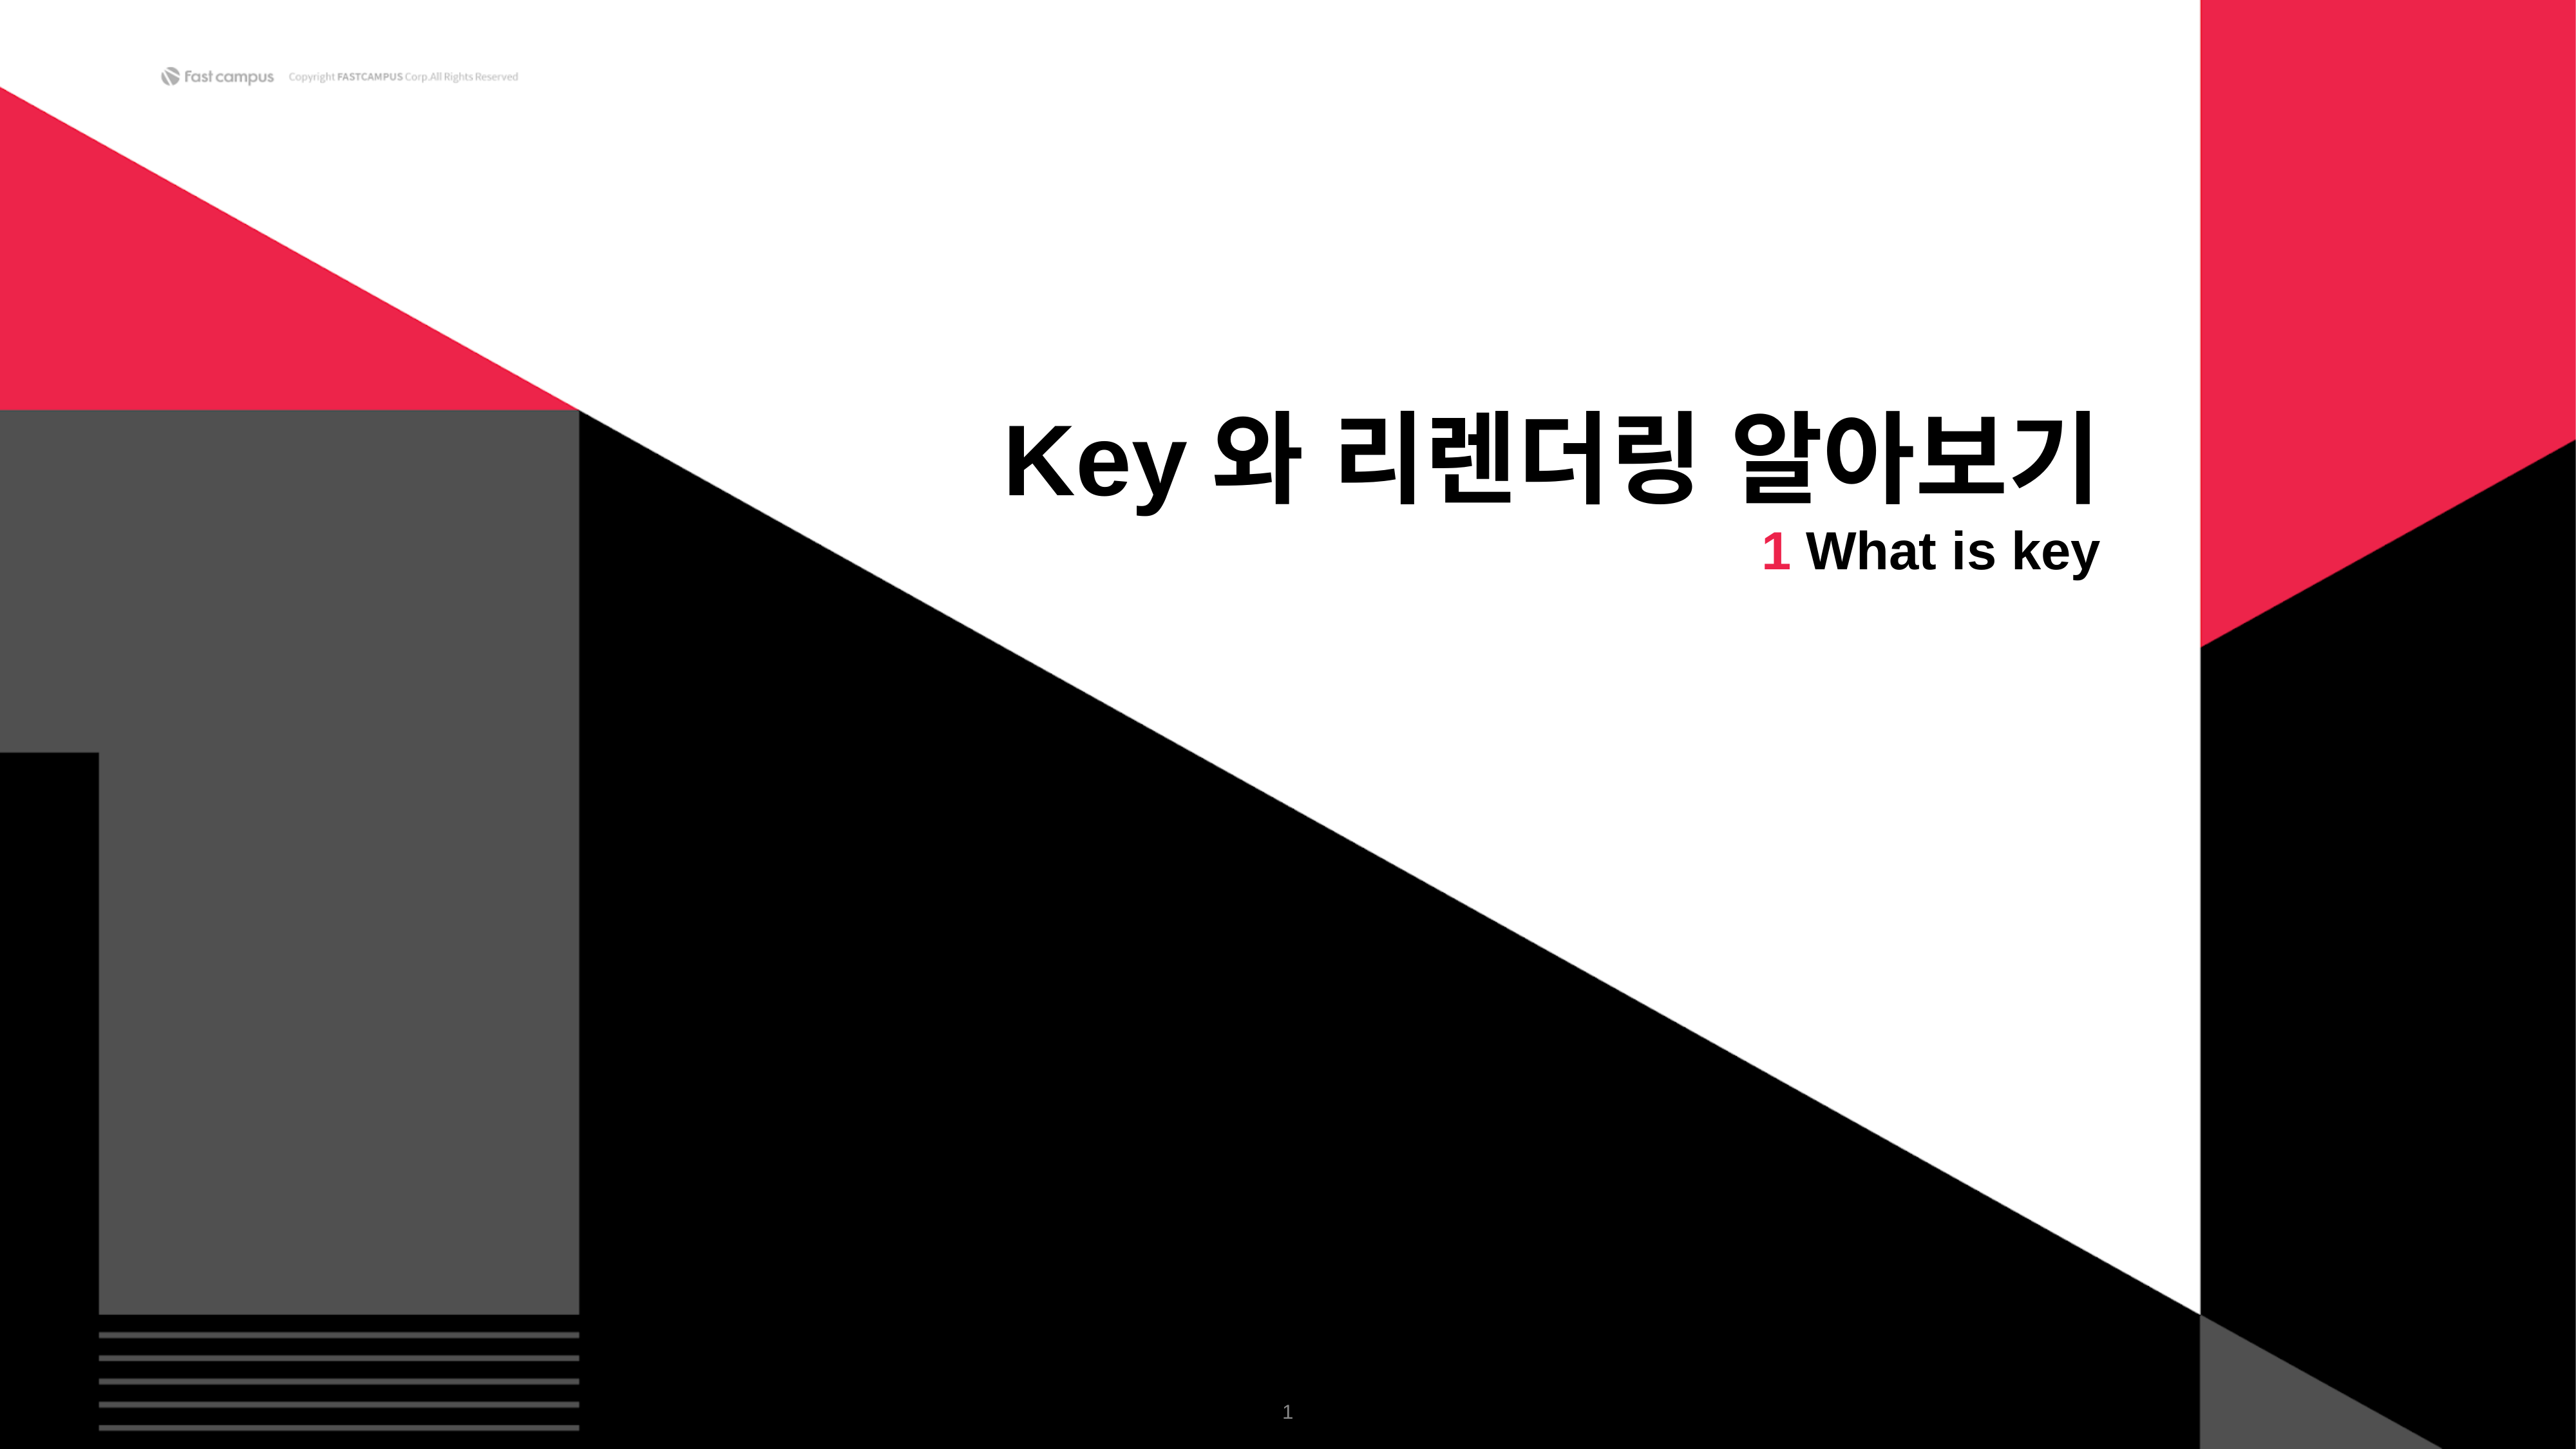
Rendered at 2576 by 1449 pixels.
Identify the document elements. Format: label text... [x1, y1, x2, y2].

slide_number ‹#› [998, 1372, 1578, 1449]
text_box Key와 리렌더링 알아보기 1 What is key [254, 390, 2107, 586]
picture [0, 0, 2576, 1449]
